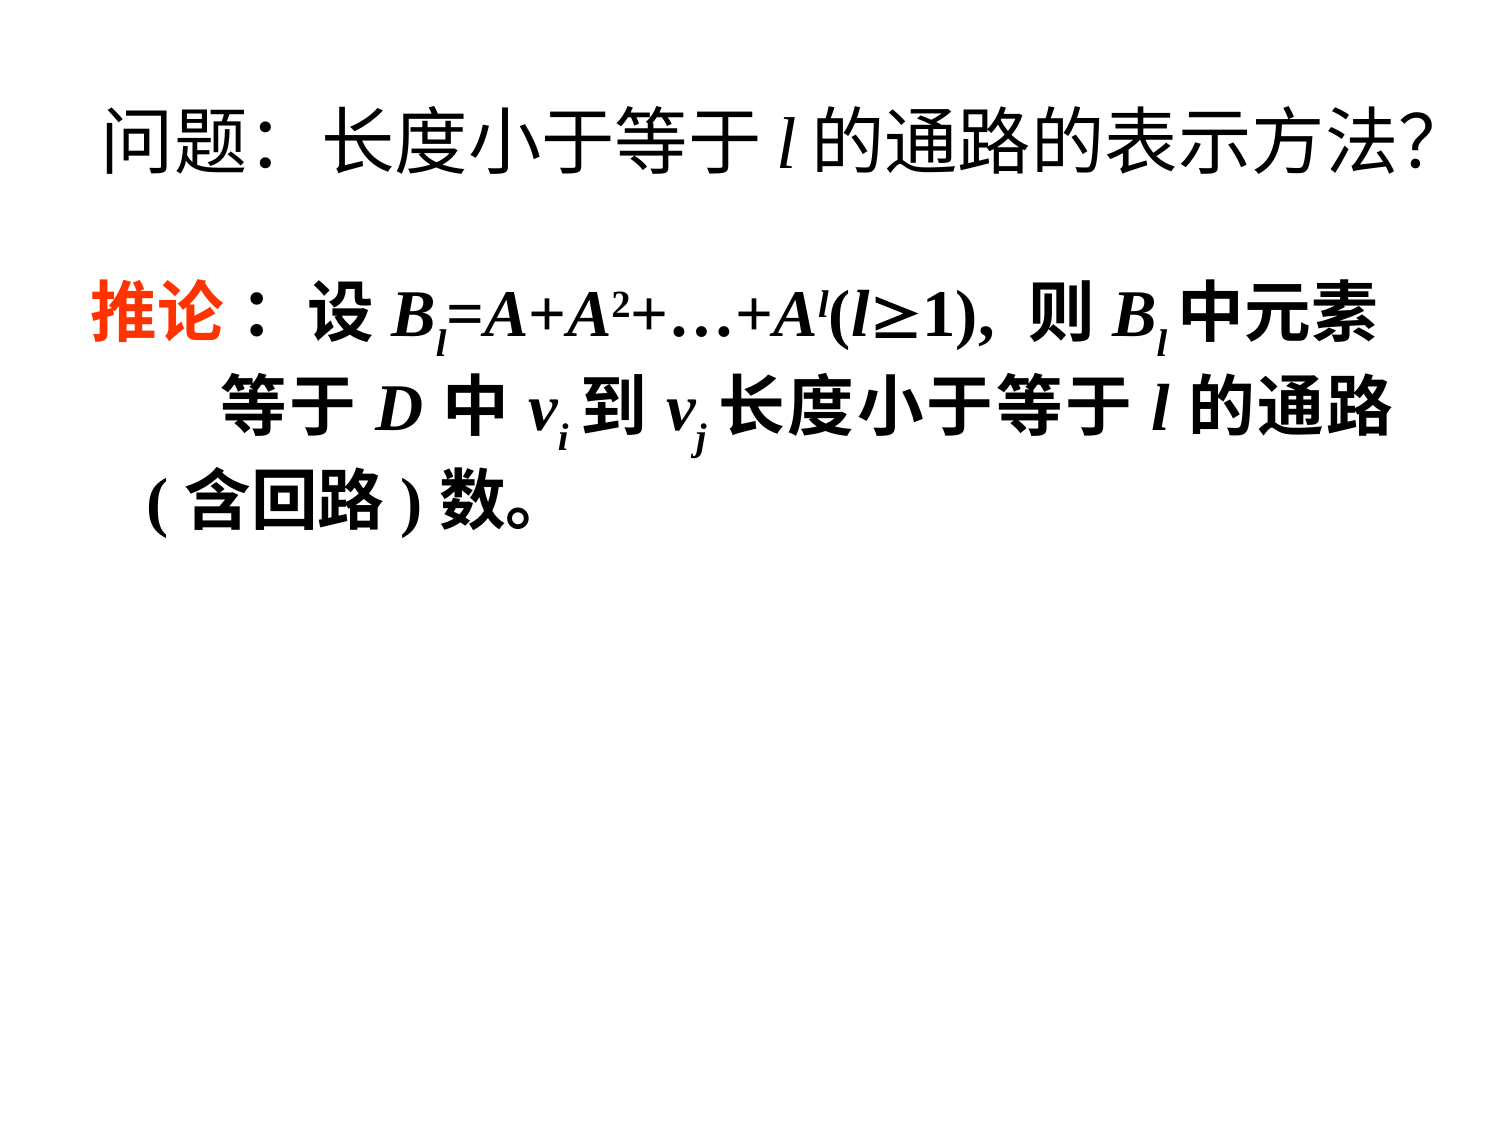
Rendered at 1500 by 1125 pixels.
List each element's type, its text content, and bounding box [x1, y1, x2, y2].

list 推论 ：设Bl=A+A2+…+Al(l1), 则Bl中元素 等于D中vi到vj长度小于等于l的通路(含回路)数。 [75, 262, 1425, 1005]
title 问题：长度小于等于l的通路的表示方法？ [75, 45, 1425, 233]
